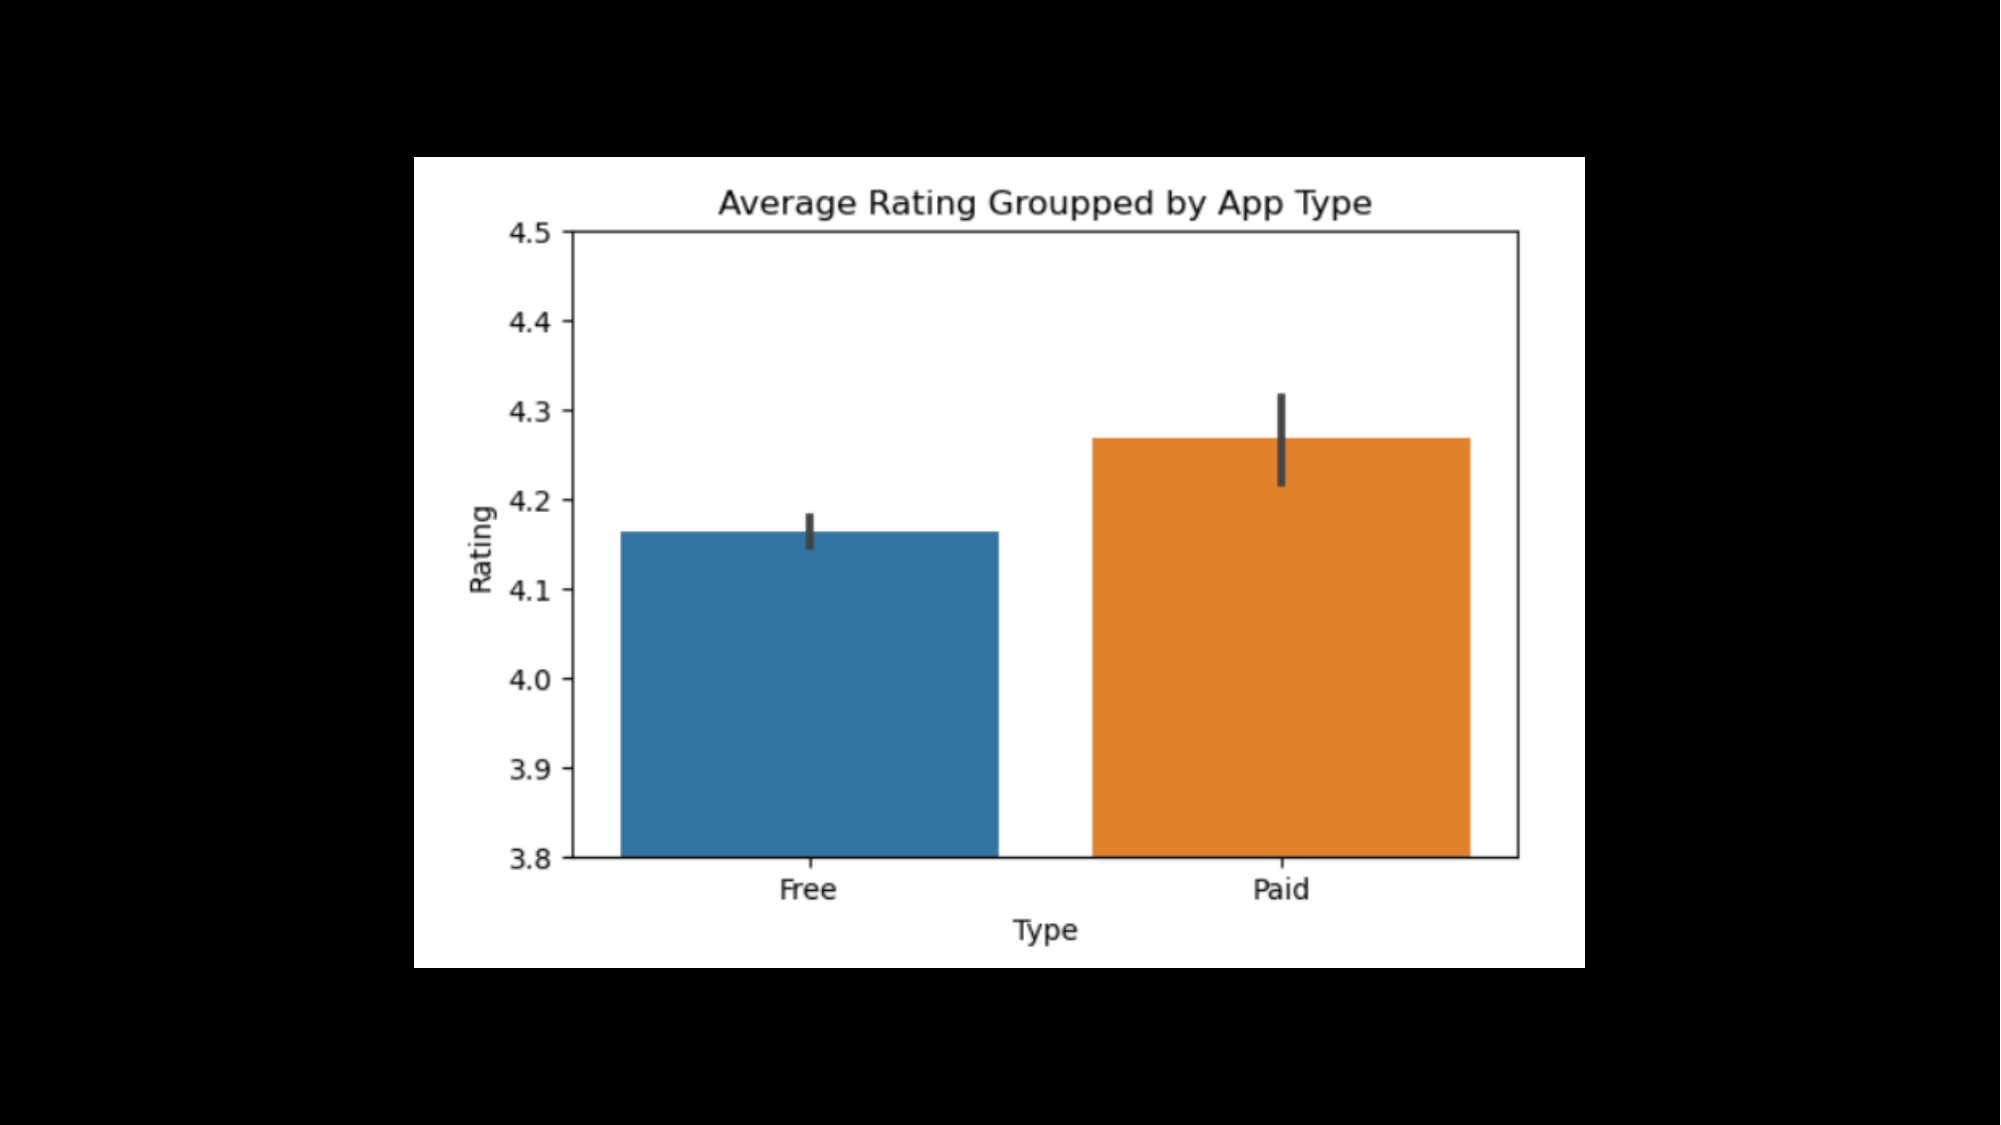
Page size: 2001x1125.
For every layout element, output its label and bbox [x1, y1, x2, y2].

picture [414, 157, 1585, 968]
